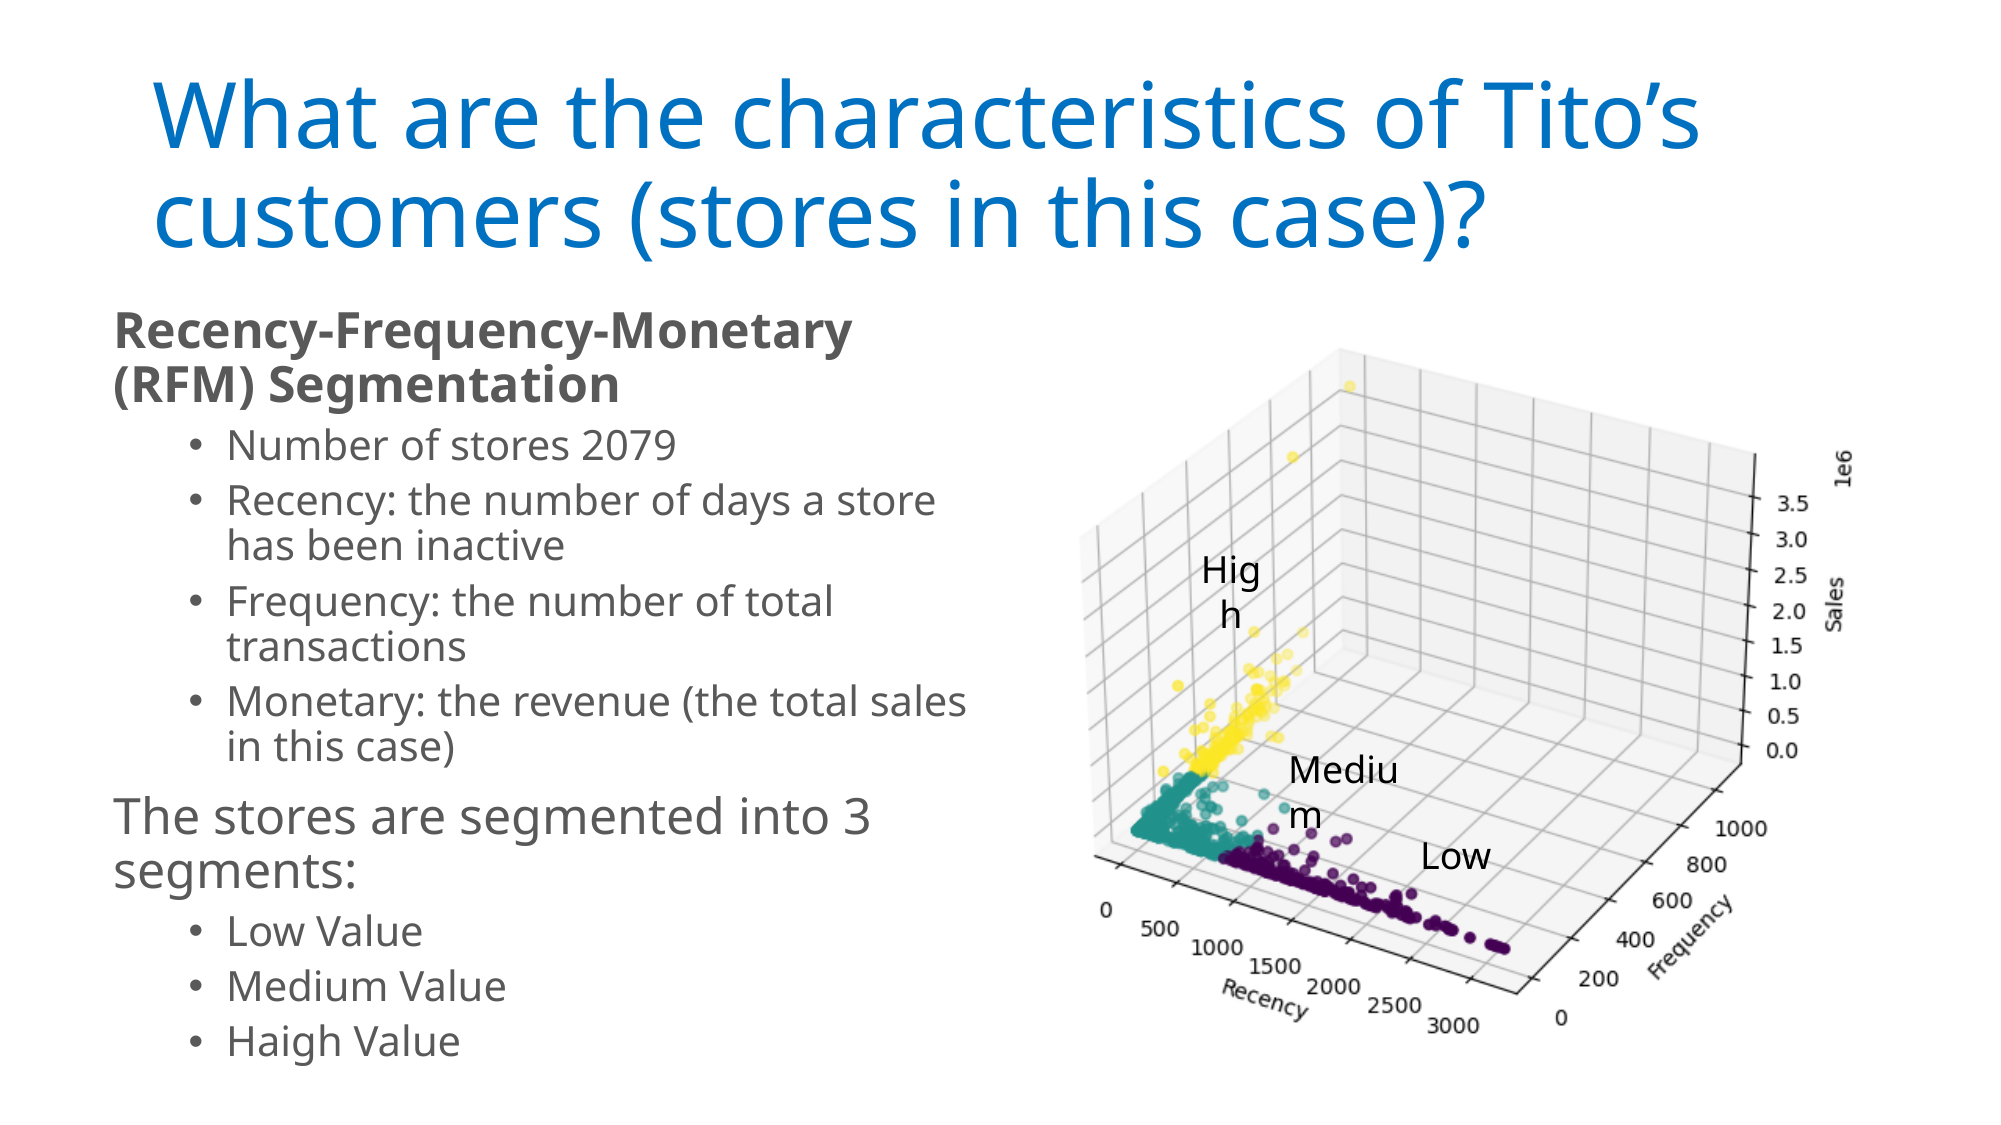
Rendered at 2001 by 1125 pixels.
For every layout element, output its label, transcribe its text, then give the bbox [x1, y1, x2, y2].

picture [1023, 277, 1863, 1058]
list Recency-Frequency-Monetary (RFM) Segmentation Number of stores 2079 Recency: the number of days a store has been inactive Frequency: the number of total transactions Monetary: the revenue (the total sales in this case) The stores are segmented into 3 segments: Low Value Medium Value Haigh Value [98, 298, 1000, 1078]
title What are the characteristics of Tito’s customers (stores in this case)? [137, 59, 1863, 278]
